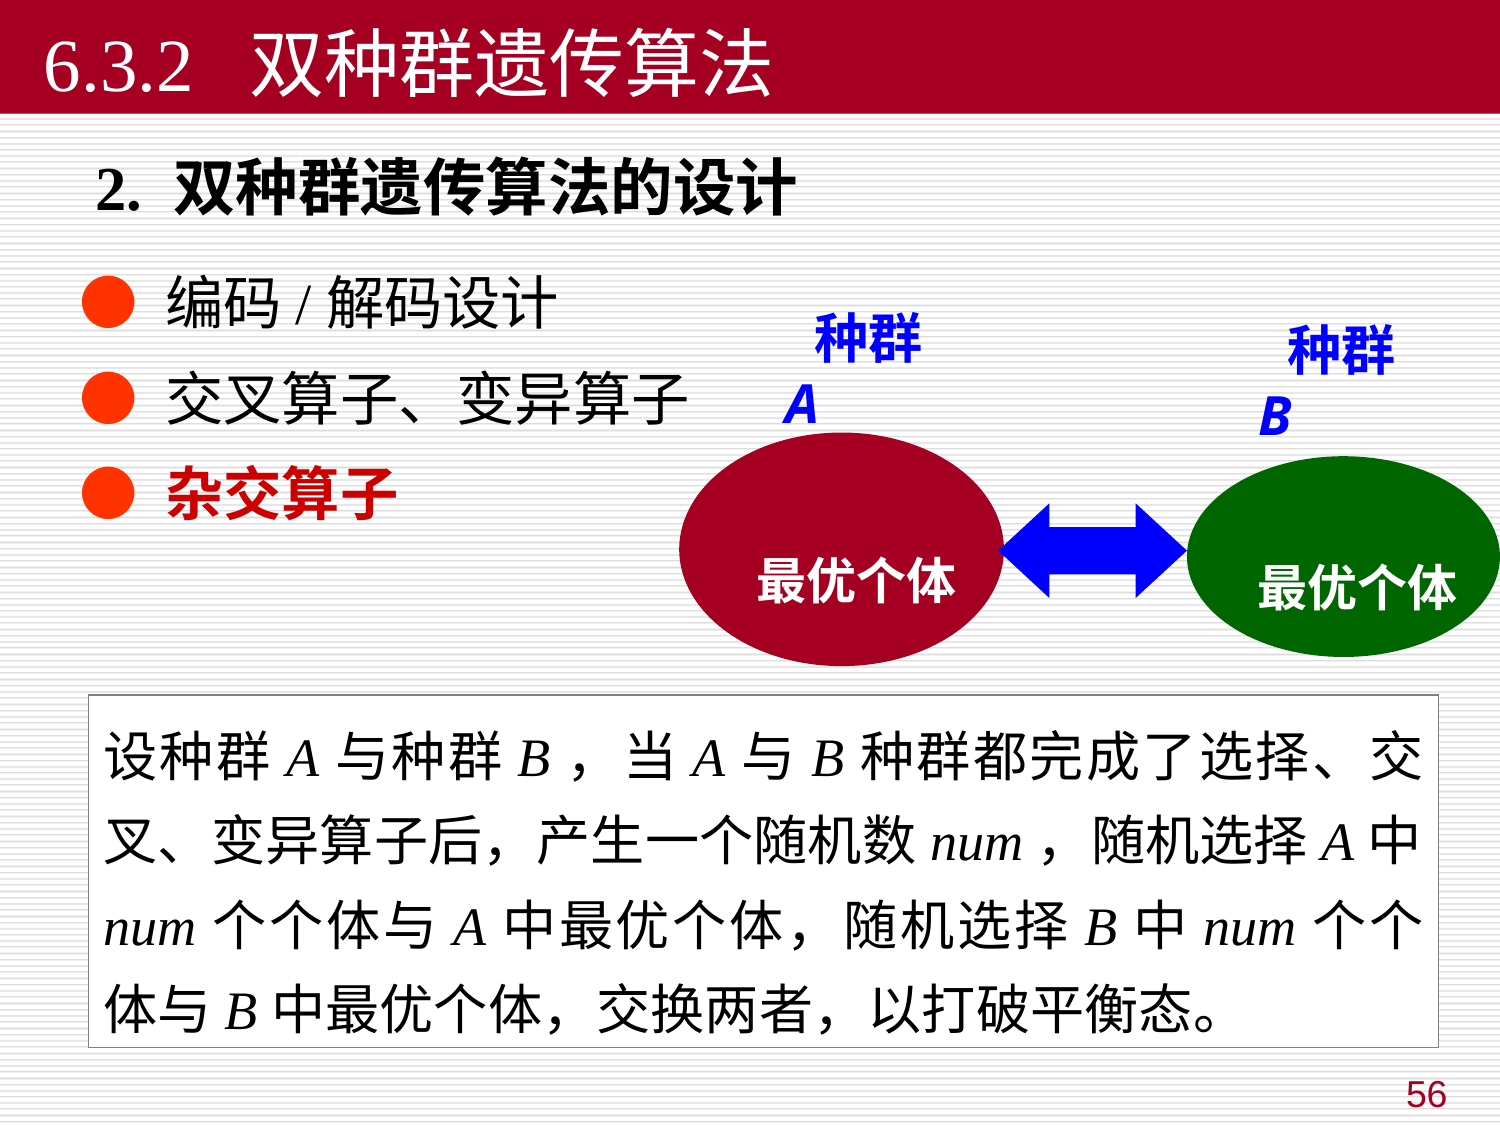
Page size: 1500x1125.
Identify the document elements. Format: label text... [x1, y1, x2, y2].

text_box 种群A [771, 362, 957, 442]
text_box k个随机个体 最优个体 [1186, 456, 1500, 657]
title 6.3.2 双种群遗传算法 [0, 0, 1500, 114]
picture [0, 114, 1500, 1125]
text_box [998, 503, 1187, 598]
text_box 种群B [1243, 373, 1429, 454]
list 2. 双种群遗传算法的设计 ● 编码/解码设计 ● 交叉算子、变异算子 ● 杂交算子 [64, 125, 1440, 913]
text_box k个随机个体 最优个体 [679, 442, 1004, 667]
slide_number 56 [1137, 1062, 1463, 1122]
text_box 设种群A与种群B，当A与B种群都完成了选择、交叉、变异算子后，产生一个随机数num，随机选择A中num个个体与A中最优个体，随机选择B中num个个体与B中最优个体，交换两者，以打破平衡态。 [88, 695, 1439, 1048]
